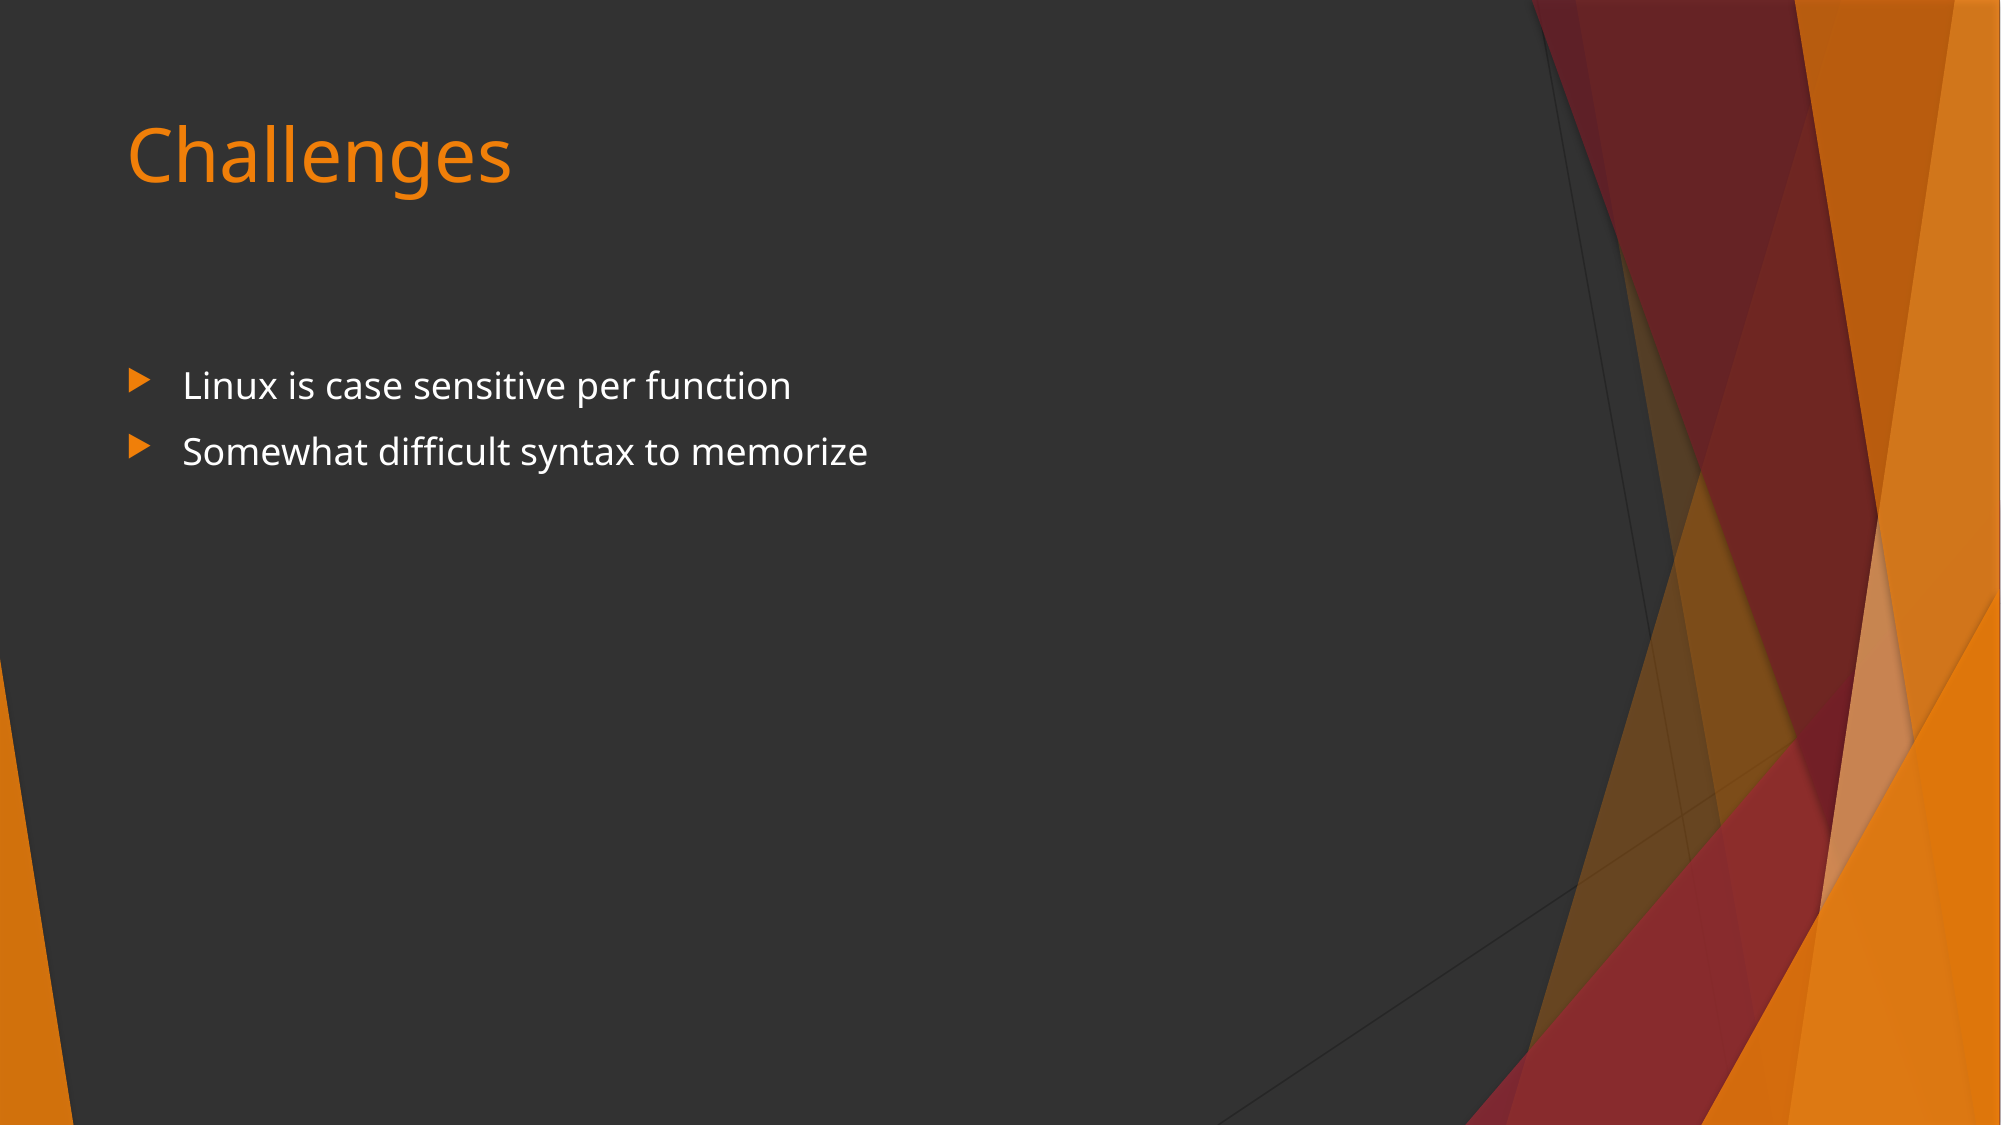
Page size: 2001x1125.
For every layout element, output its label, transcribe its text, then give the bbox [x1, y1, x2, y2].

list Linux is case sensitive per function Somewhat difficult syntax to memorize [111, 354, 1522, 992]
title Challenges [111, 99, 1522, 317]
